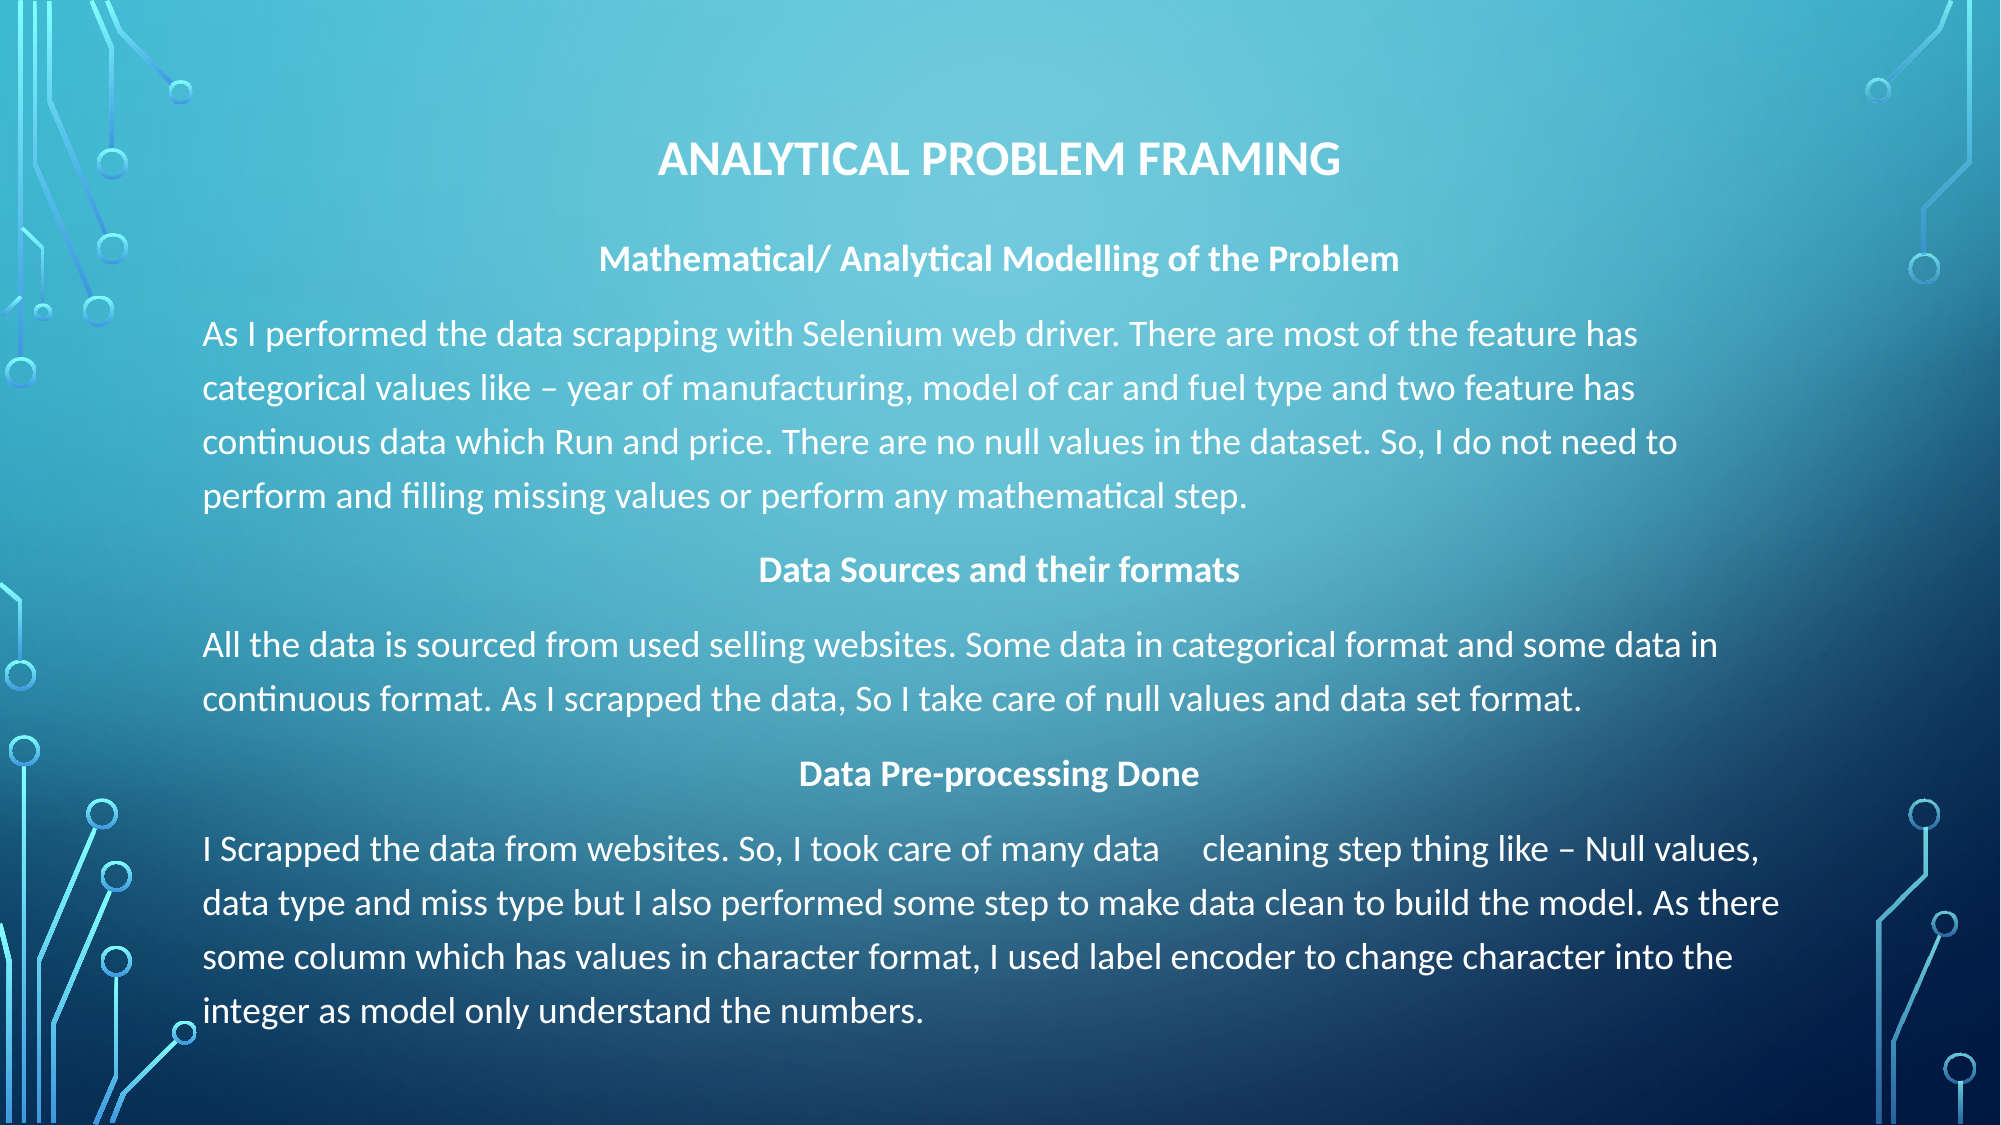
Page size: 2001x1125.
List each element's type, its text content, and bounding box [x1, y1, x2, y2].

title Analytical Problem Framing [187, 101, 1813, 217]
list Mathematical/ Analytical Modelling of the Problem As I performed the data scrapping with Selenium web driver. There are most of the feature has categorical values like – year of manufacturing, model of car and fuel type and two feature has continuous data which Run and price. There are no null values in the dataset. So, I do not need to perform and filling missing values or perform any mathematical step. Data Sources and their formats All the data is sourced from used selling websites. Some data in categorical format and some data in continuous format. As I scrapped the data, So I take care of null values and data set format. Data Pre-processing Done I Scrapped the data from websites. So, I took care of many data cleaning step thing like – Null values, data type and miss type but I also performed some step to make data clean to build the model. As there some column which has values in character format, I used label encoder to change character into the integer as model only understand the numbers. [187, 217, 1813, 1040]
